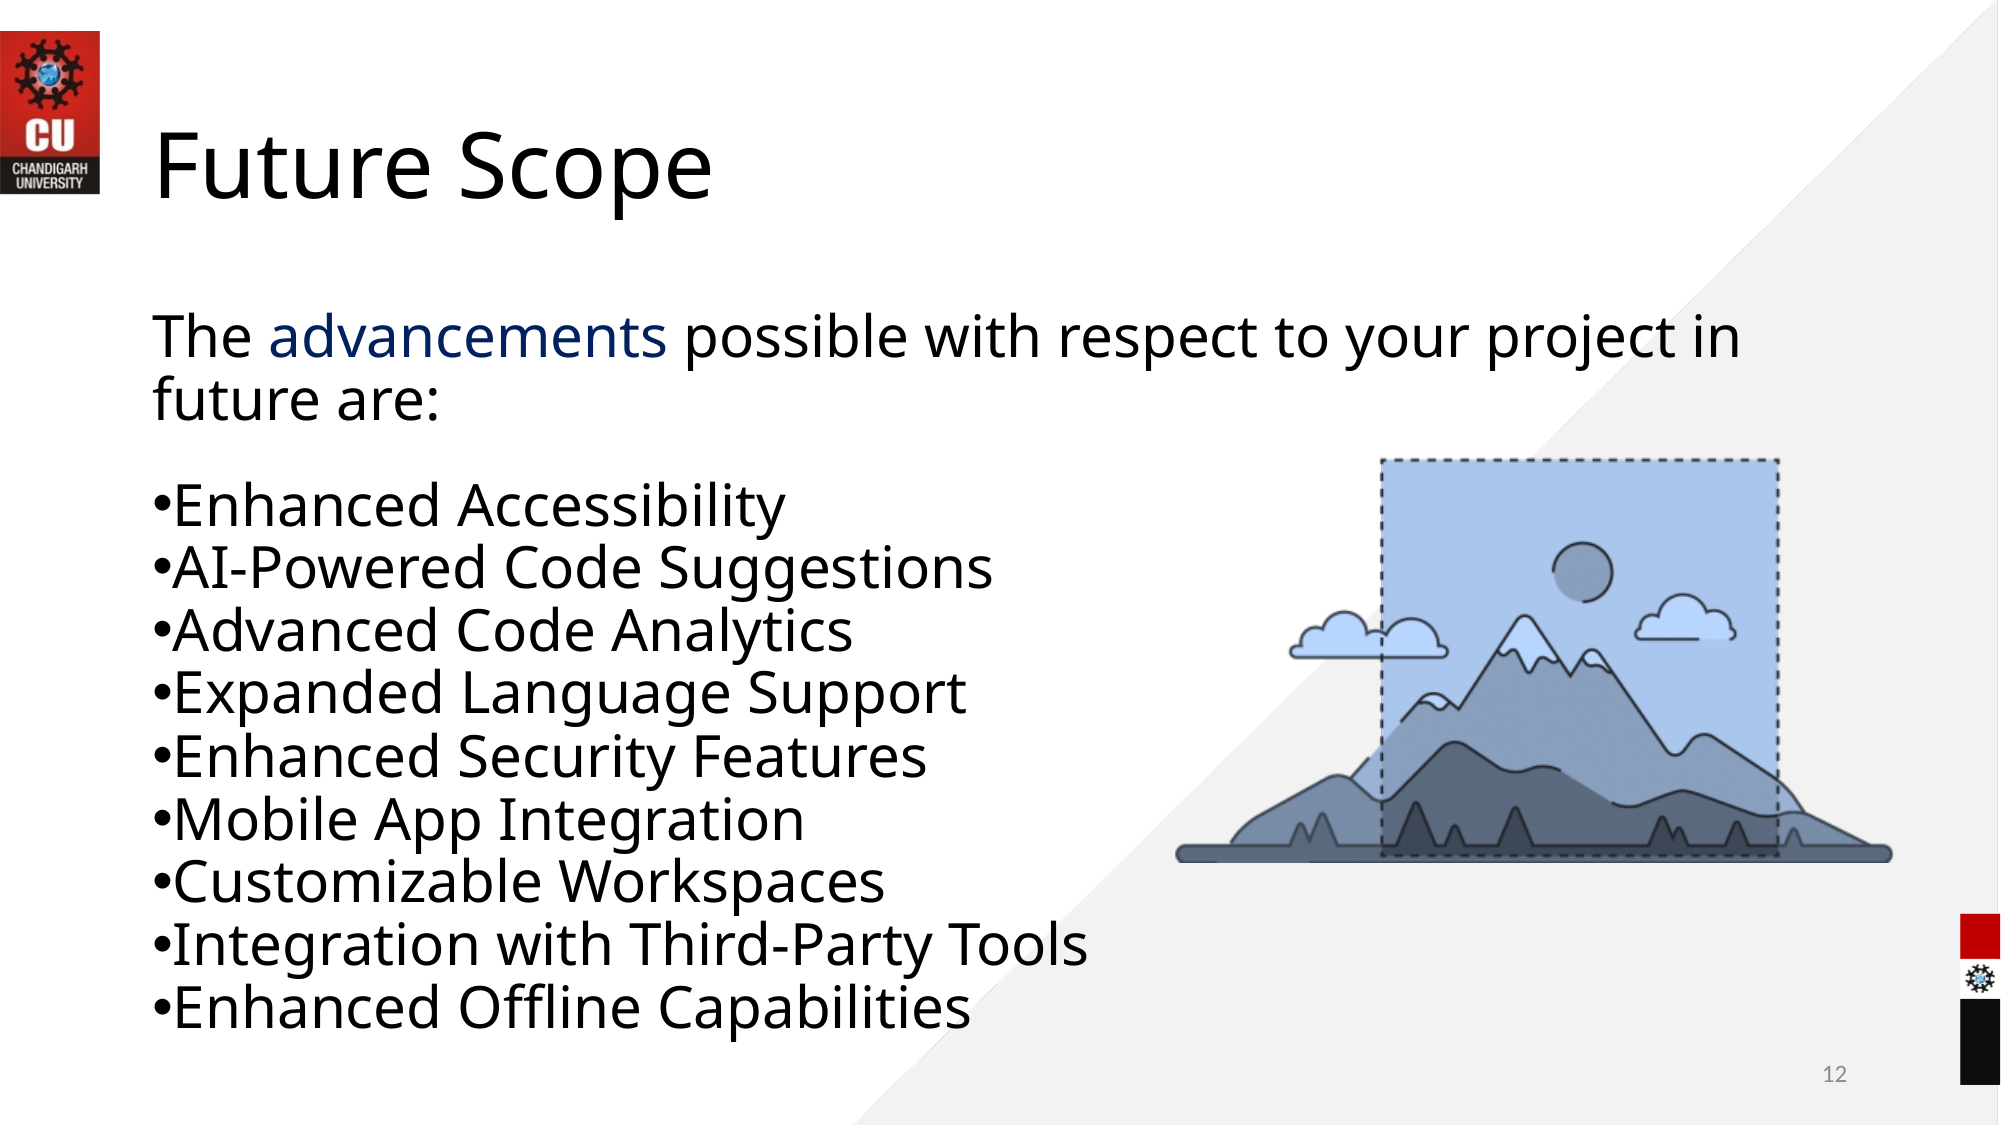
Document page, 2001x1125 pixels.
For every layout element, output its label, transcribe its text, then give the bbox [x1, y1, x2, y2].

picture [0, 0, 2001, 1125]
list The advancements possible with respect to your project in future are: Enhanced Accessibility AI-Powered Code Suggestions Advanced Code Analytics Expanded Language Support Enhanced Security Features Mobile App Integration Customizable Workspaces Integration with Third-Party Tools Enhanced Offline Capabilities [137, 299, 1863, 1014]
title Future Scope [137, 59, 1863, 278]
slide_number 12 [1412, 1042, 1863, 1103]
